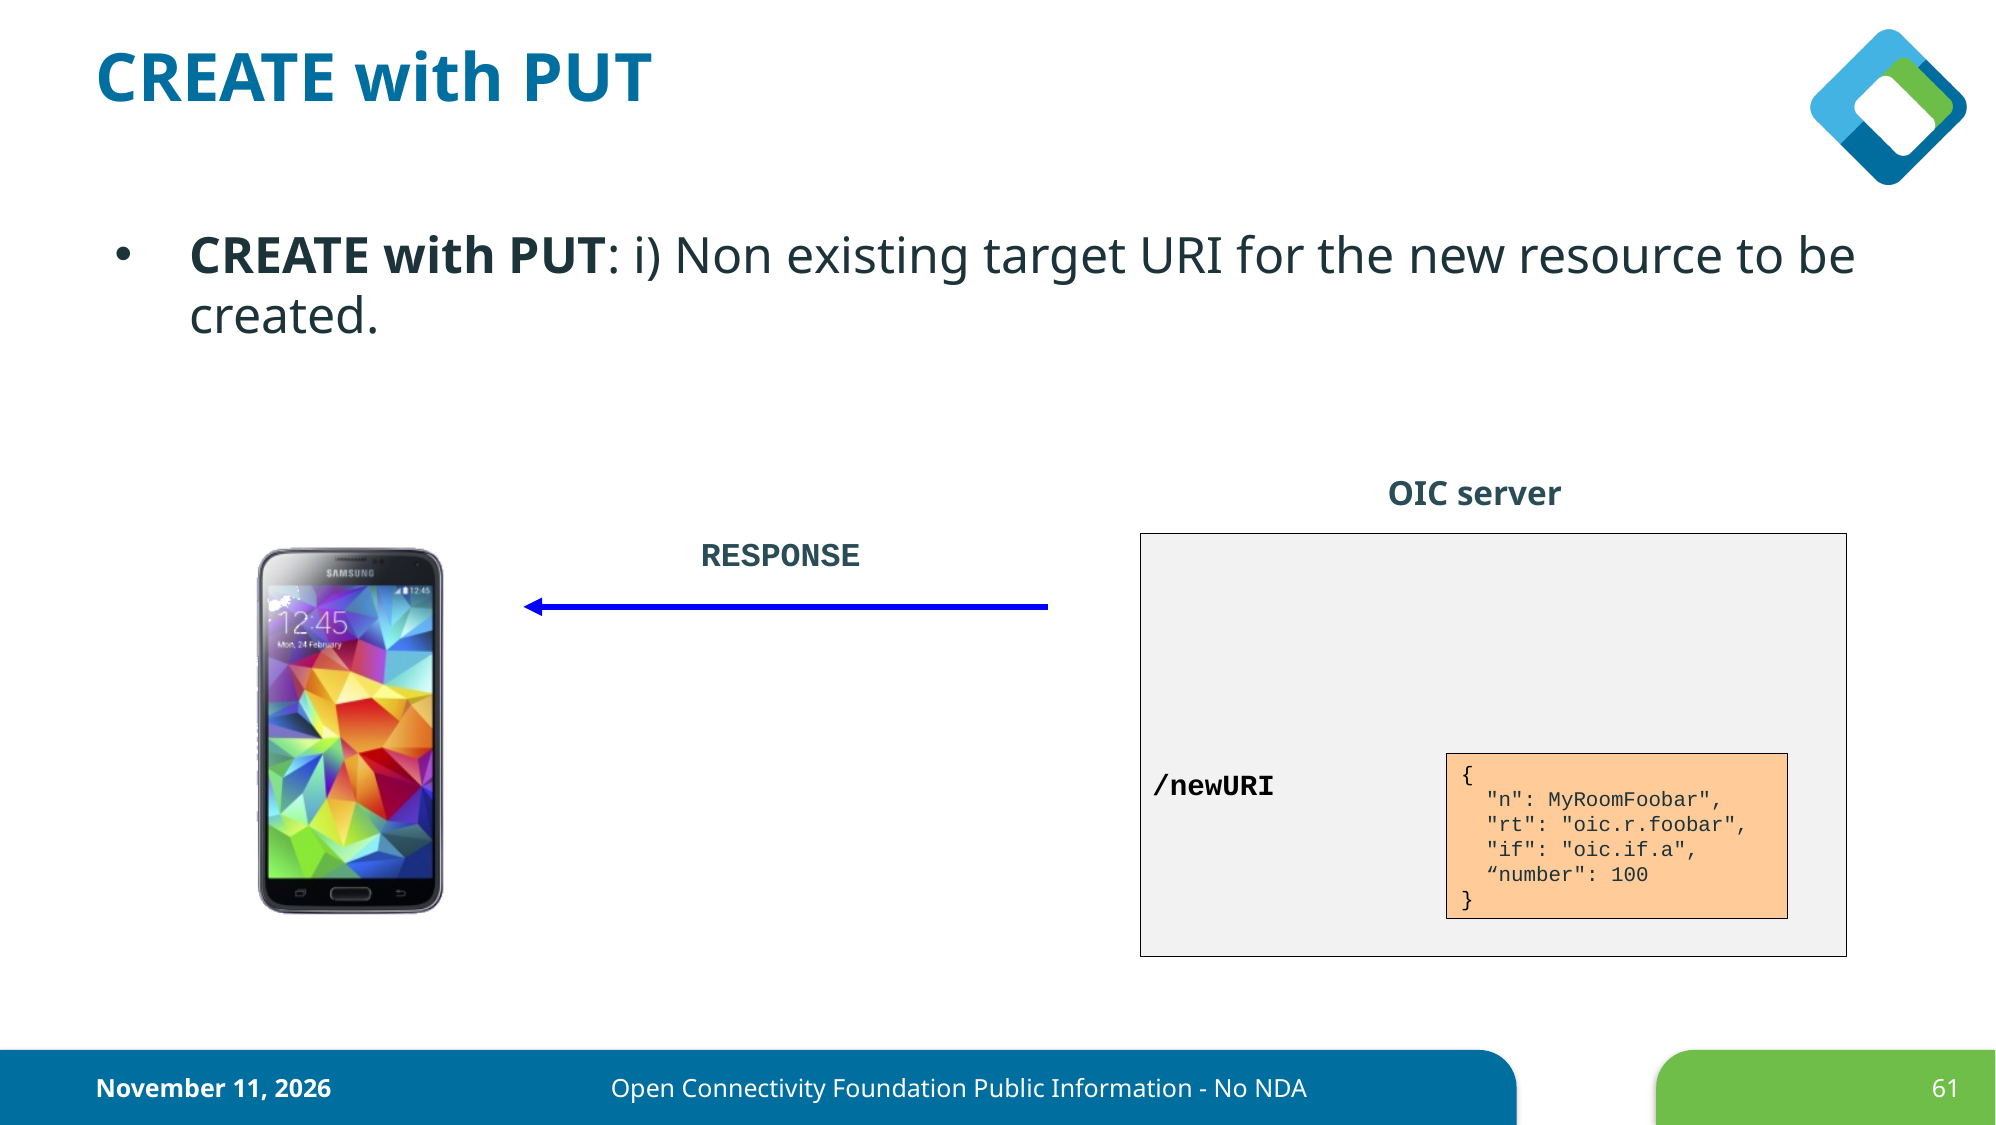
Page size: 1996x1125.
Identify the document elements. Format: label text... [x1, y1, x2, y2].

footer Open Connectivity Foundation Public Information - No NDA [490, 1065, 1430, 1108]
text_box OIC server [1259, 465, 1708, 521]
text_box CREATE with PUT: i) Non existing target URI for the new resource to be created. [99, 216, 1896, 403]
text_box RESPONSE [523, 525, 1039, 574]
slide_number 61 [1775, 1065, 1976, 1123]
text_box { "n": MyRoomFoobar", "rt": "oic.r.foobar", "if": "oic.if.a", “number": 100 } [1446, 753, 1788, 919]
text_box [1138, 531, 1848, 959]
picture [1895, 114, 1967, 185]
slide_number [80, 1065, 462, 1109]
picture [1810, 29, 1967, 185]
text_box /newURI [1137, 758, 1410, 809]
title CREATE with PUT [80, 15, 1770, 134]
picture [251, 540, 453, 921]
